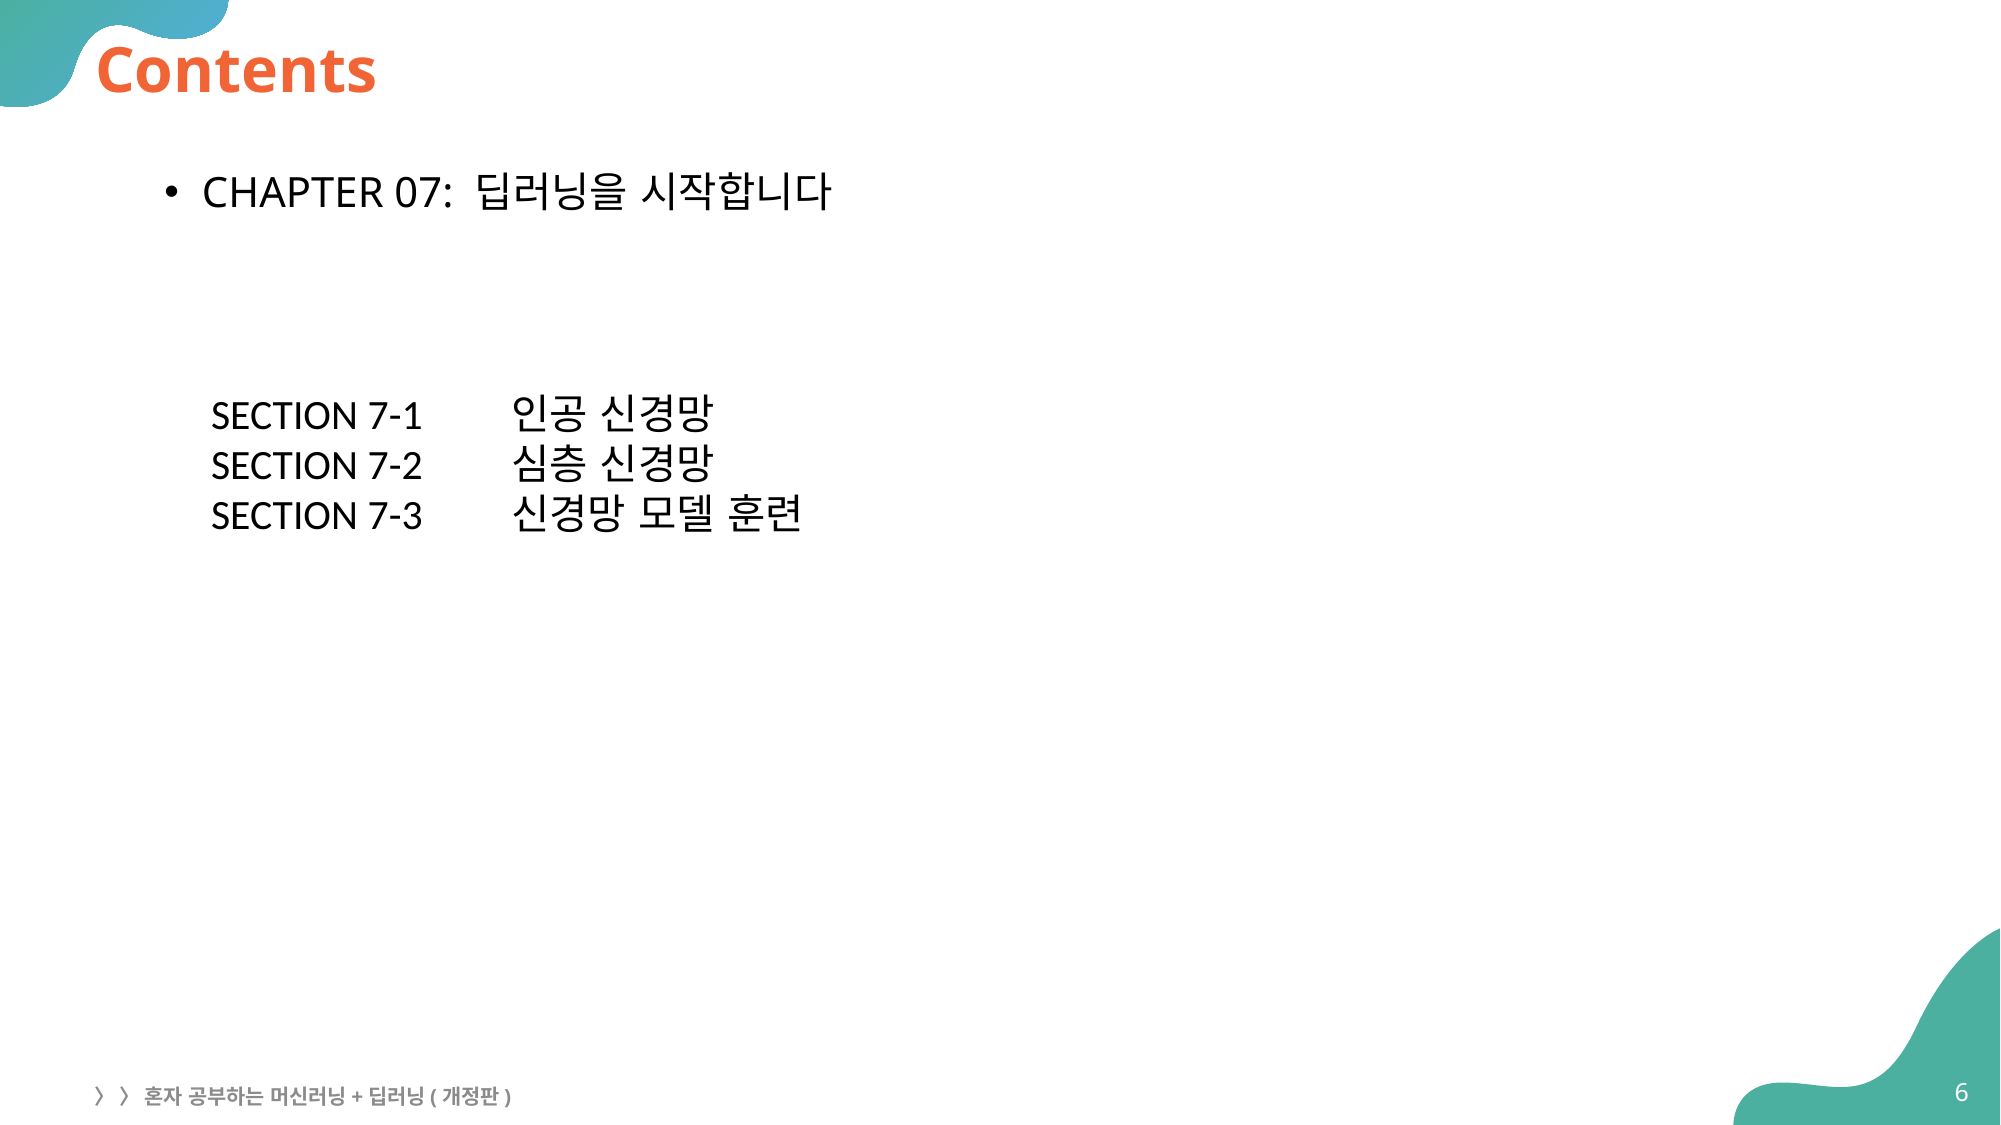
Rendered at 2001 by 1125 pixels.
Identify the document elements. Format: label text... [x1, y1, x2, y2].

list CHAPTER 07: 딥러닝을 시작합니다 [149, 133, 2000, 356]
text_box [127, 312, 1970, 1104]
footer 〉 〉 혼자 공부하는 머신러닝+딥러닝(개정판) [79, 1078, 755, 1114]
text_box SECTION 7-1 인공 신경망 SECTION 7-2 심층 신경망 SECTION 7-3 신경망 모델 훈련 [196, 380, 1843, 851]
title Contents [79, 17, 1931, 128]
slide_number 6 [1917, 1063, 1984, 1124]
